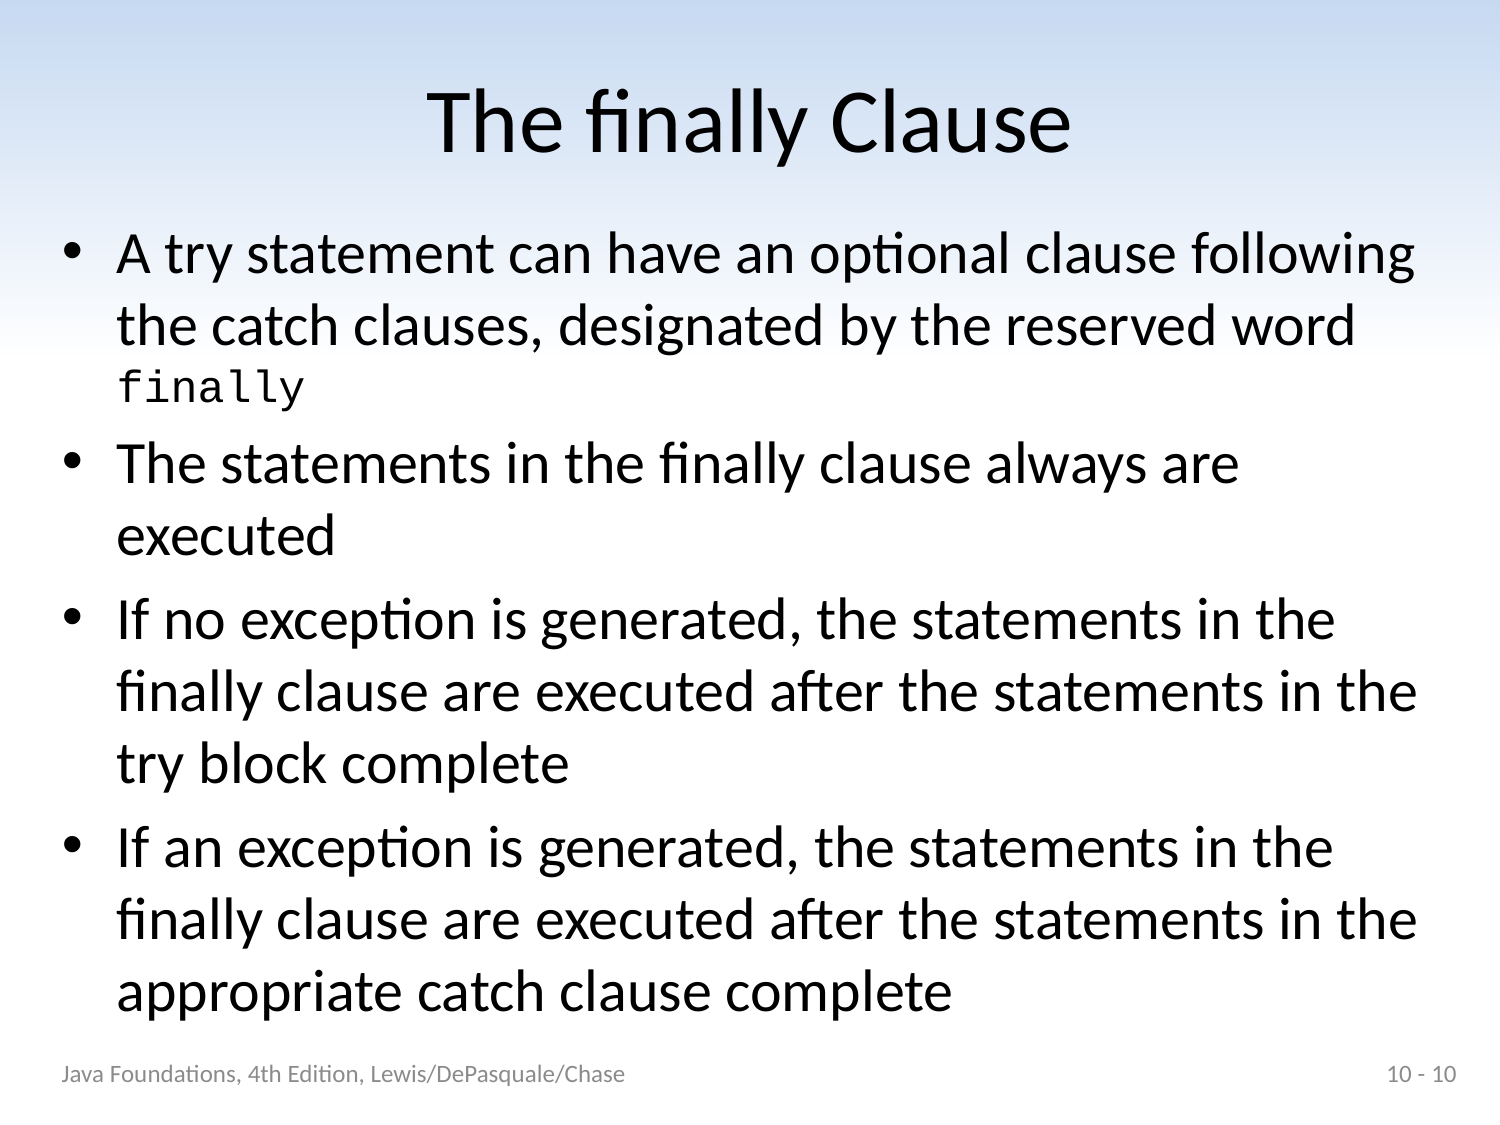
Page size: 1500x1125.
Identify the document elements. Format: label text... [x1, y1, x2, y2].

title The finally Clause [28, 45, 1473, 186]
list A try statement can have an optional clause following the catch clauses, designated by the reserved word finally The statements in the finally clause always are executed If no exception is generated, the statements in the finally clause are executed after the statements in the try block complete If an exception is generated, the statements in the finally clause are executed after the statements in the appropriate catch clause complete [46, 205, 1473, 1043]
footer Java Foundations, 4th Edition, Lewis/DePasquale/Chase [46, 1042, 1122, 1103]
slide_number 10 - 10 [1122, 1042, 1472, 1103]
